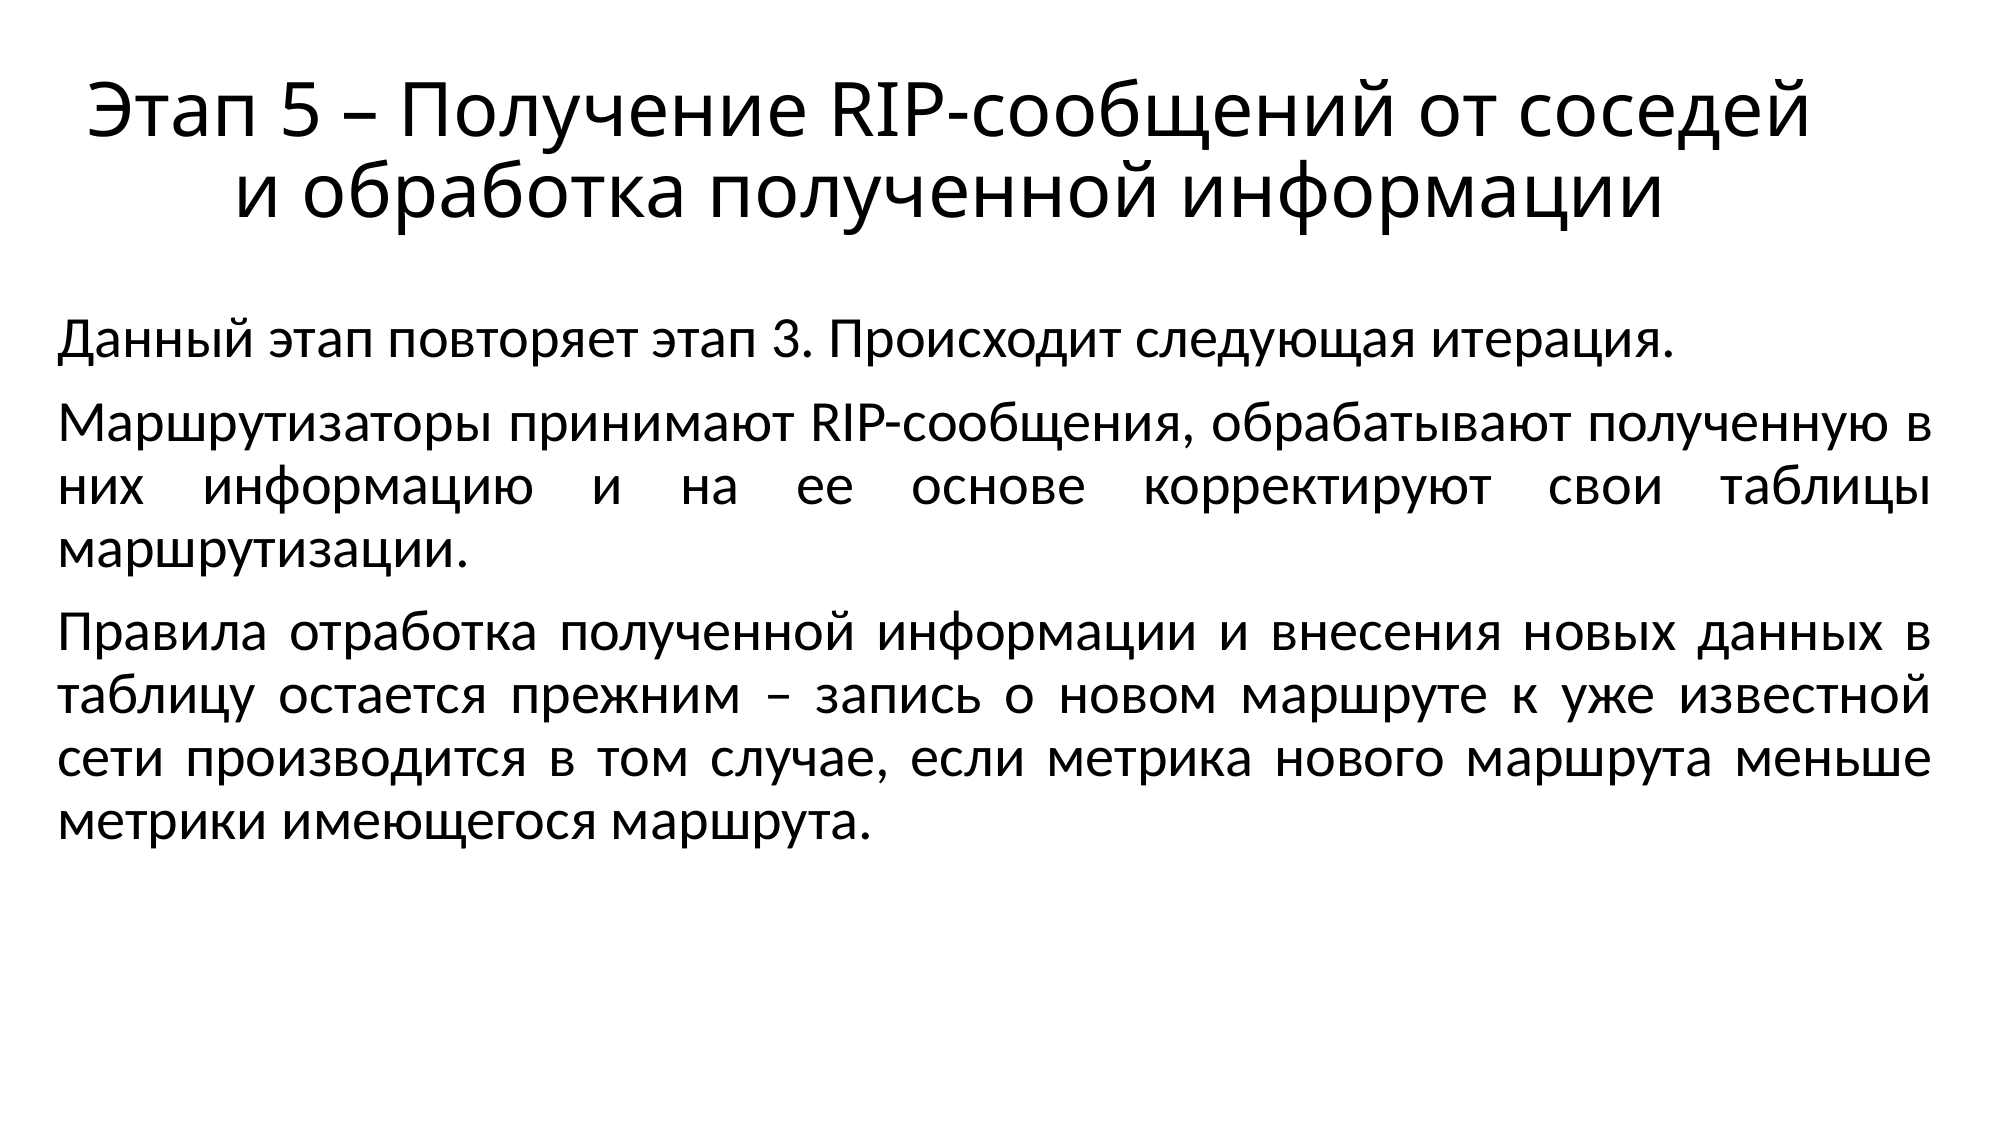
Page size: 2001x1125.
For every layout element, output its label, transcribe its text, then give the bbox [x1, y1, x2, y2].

title Этап 5 – Получение RIP-сообщений от соседей и обработка полученной информации [63, 44, 1837, 262]
list Данный этап повторяет этап 3. Происходит следующая итерация. Маршрутизаторы принимают RIP-сообщения, обрабатывают полученную в них информацию и на ее основе корректируют свои таблицы маршрутизации. Правила отработка полученной информации и внесения новых данных в таблицу остается прежним – запись о новом маршруте к уже известной сети производится в том случае, если метрика нового маршрута меньше метрики имеющегося маршрута. [42, 299, 1949, 1014]
